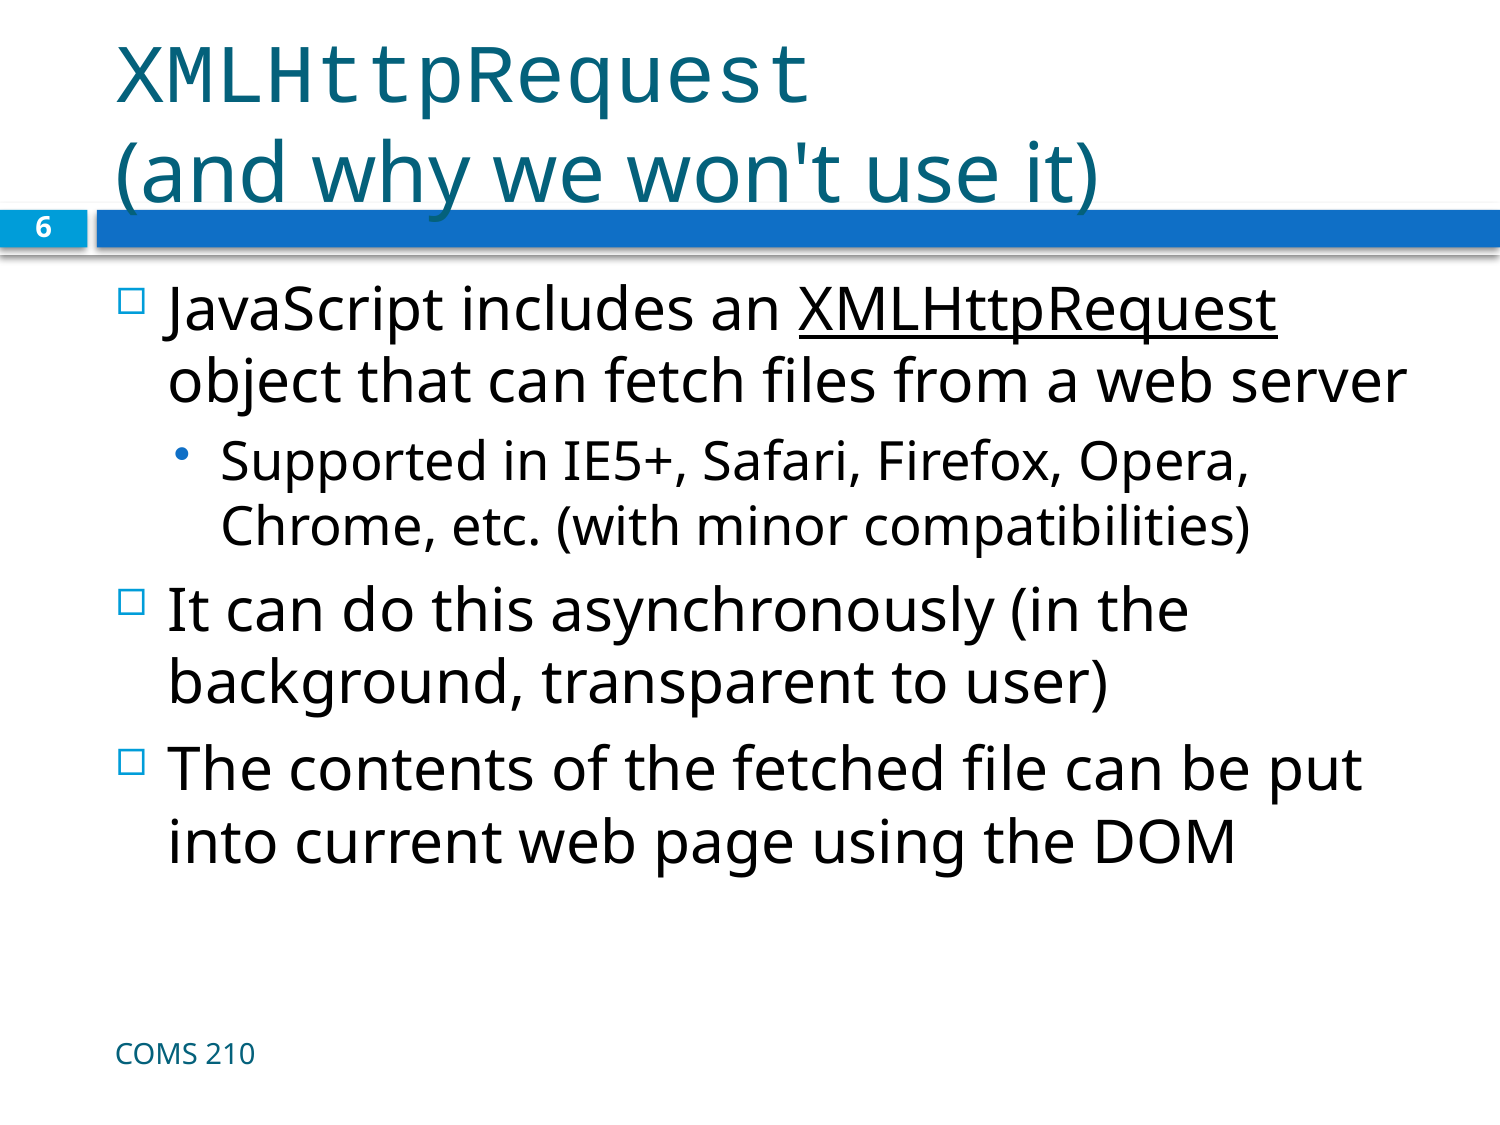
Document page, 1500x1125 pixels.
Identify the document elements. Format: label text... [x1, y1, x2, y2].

footer COMS 210 [99, 1025, 990, 1085]
title XMLHttpRequest (and why we won't use it) [100, 37, 1439, 201]
list JavaScript includes an XMLHttpRequest object that can fetch files from a web server Supported in IE5+, Safari, Firefox, Opera, Chrome, etc. (with minor compatibilities) It can do this asynchronously (in the background, transparent to user) The contents of the fetched file can be put into current web page using the DOM [100, 262, 1439, 1001]
slide_number 6 [0, 208, 88, 249]
